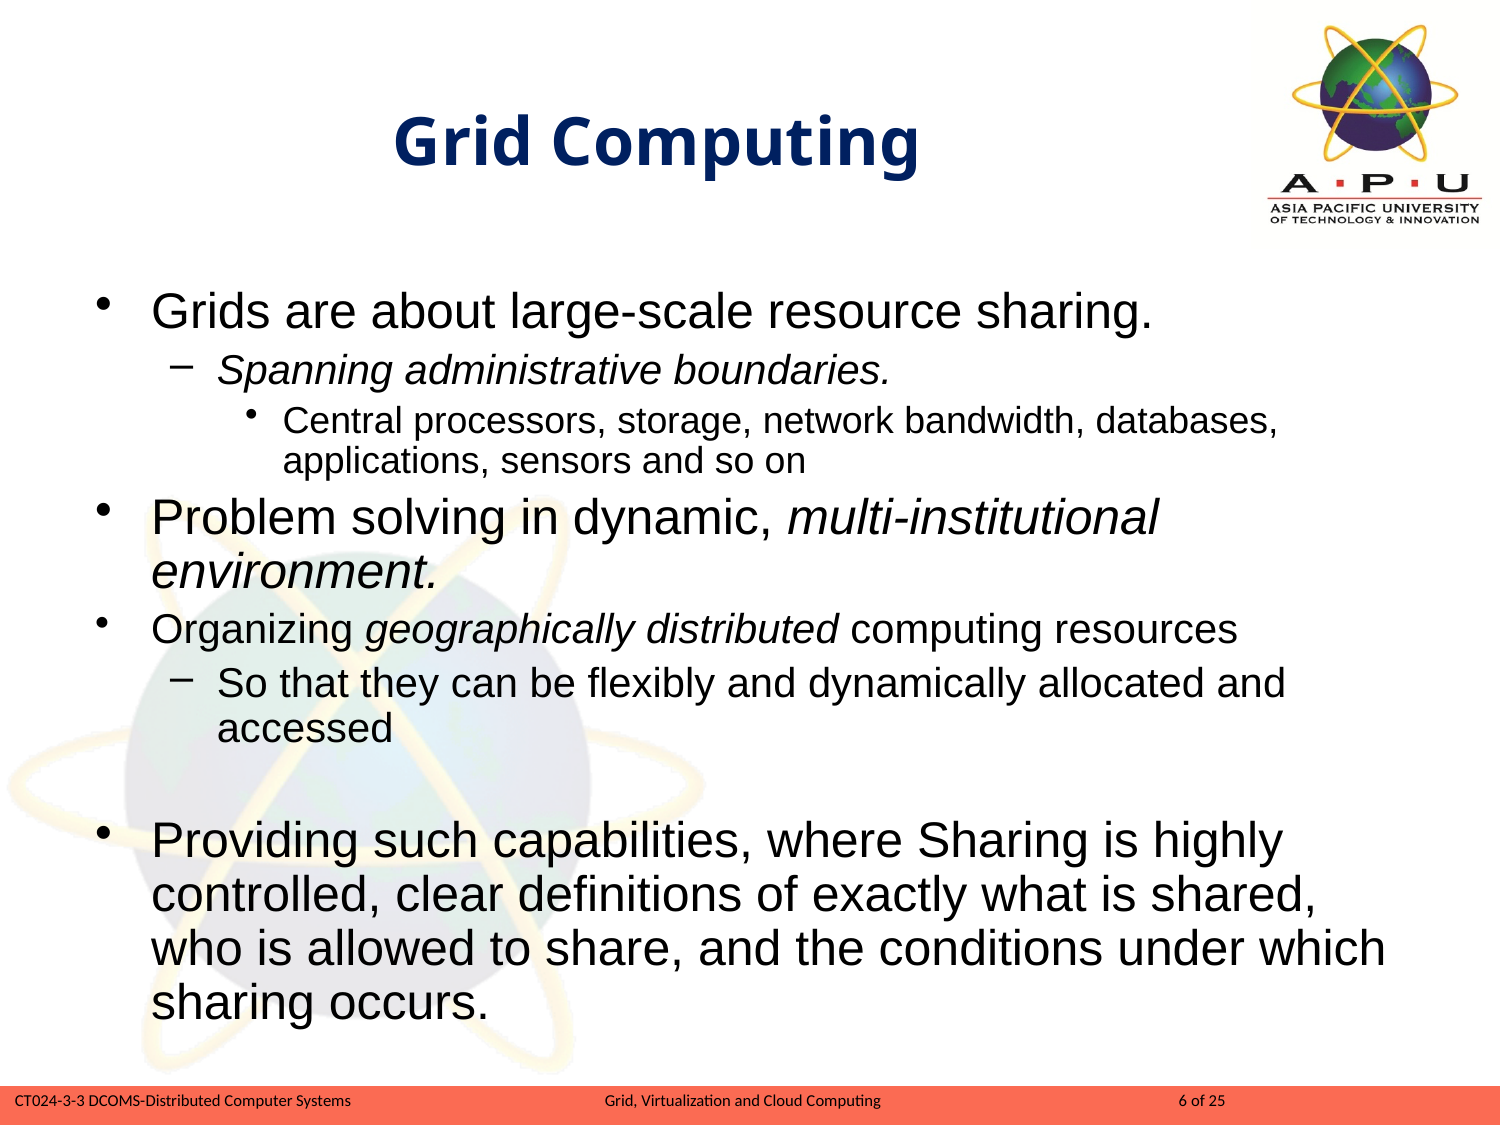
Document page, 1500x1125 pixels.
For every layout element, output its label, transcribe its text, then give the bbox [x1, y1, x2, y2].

title Grid Computing [79, 45, 1235, 233]
picture [1251, 0, 1500, 249]
list Grids are about large-scale resource sharing. Spanning administrative boundaries. Central processors, storage, network bandwidth, databases, applications, sensors and so on Problem solving in dynamic, multi-institutional environment. Organizing geographically distributed computing resources So that they can be flexibly and dynamically allocated and accessed Providing such capabilities, where Sharing is highly controlled, clear definitions of exactly what is shared, who is allowed to share, and the conditions under which sharing occurs. [79, 278, 1430, 1072]
